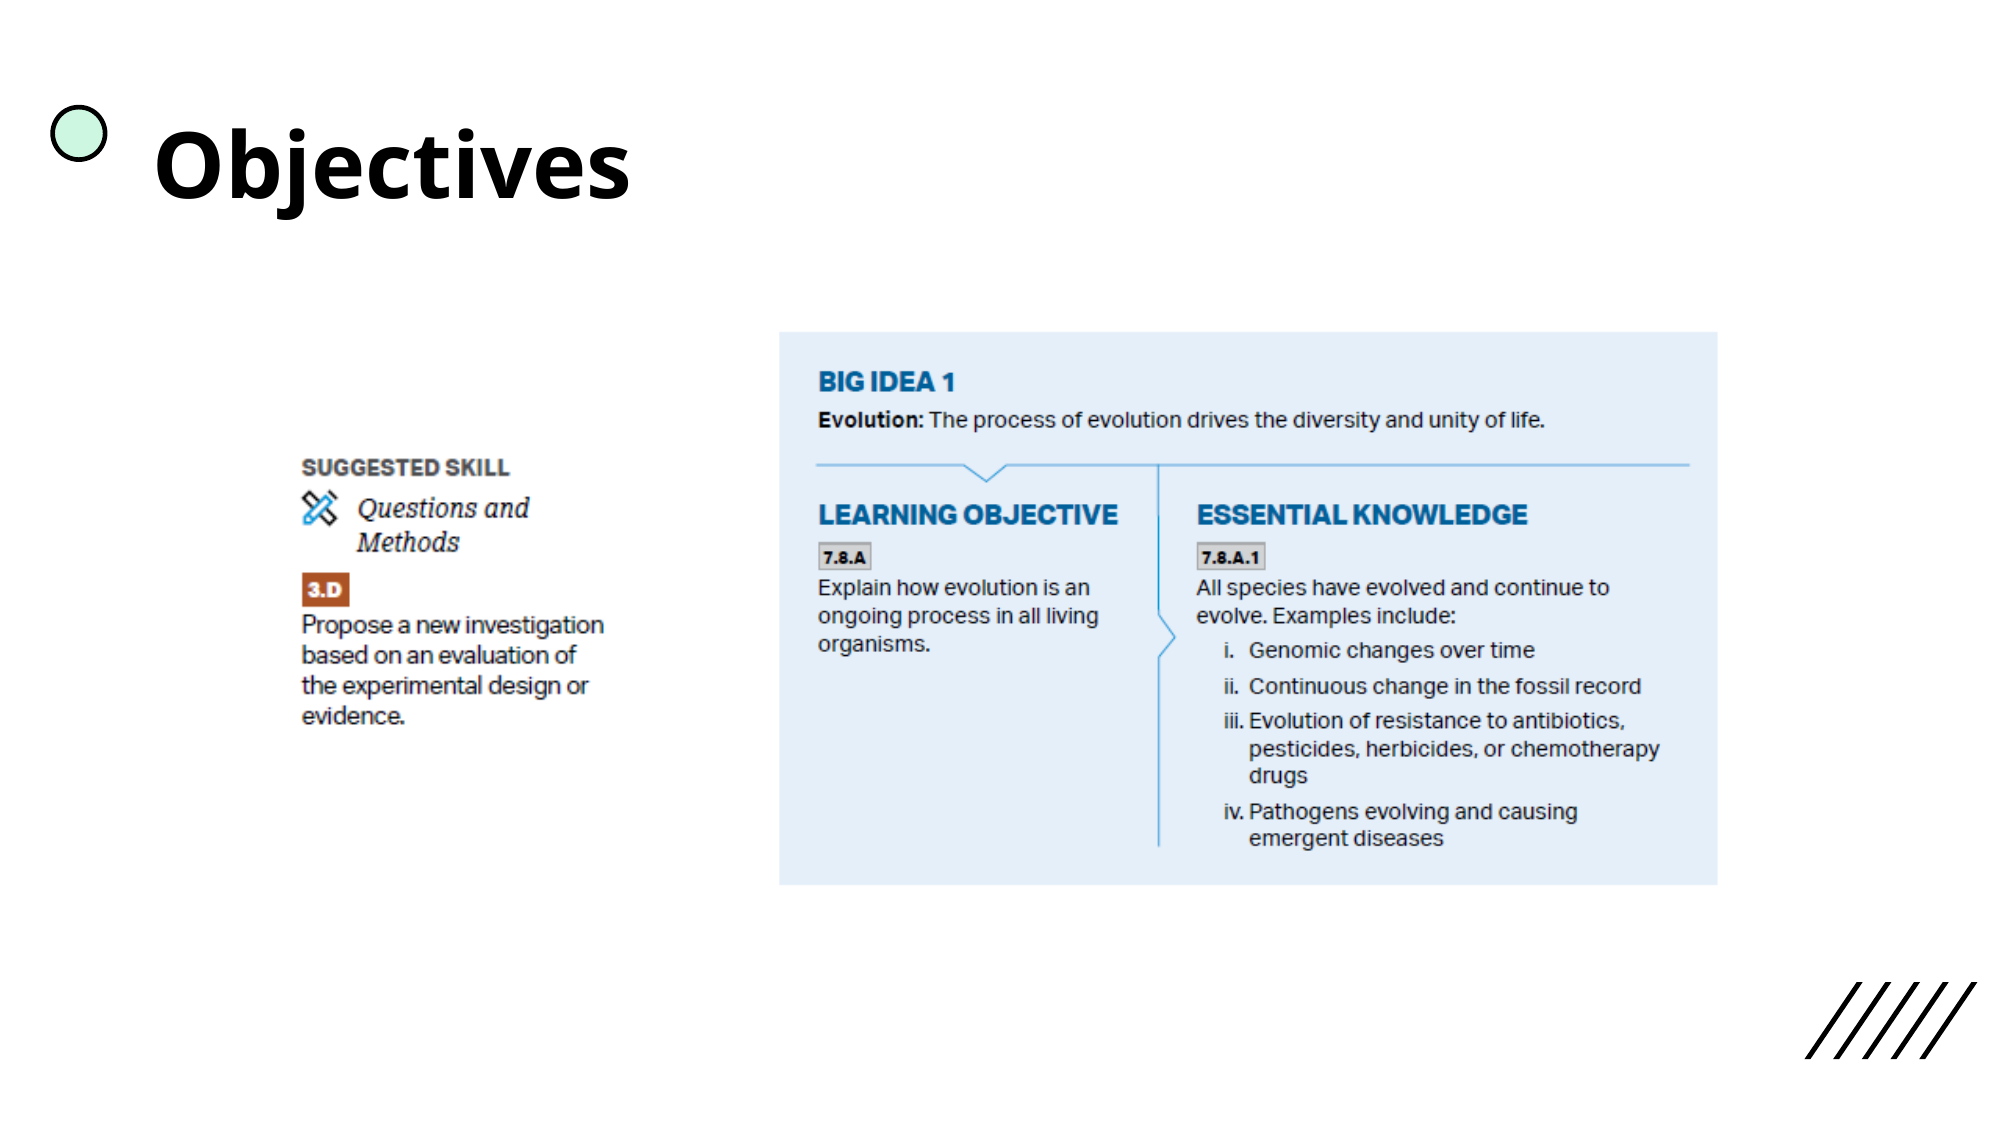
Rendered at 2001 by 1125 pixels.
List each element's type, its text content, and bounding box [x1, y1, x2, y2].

picture [778, 326, 1722, 890]
picture [278, 429, 638, 757]
title Objectives [137, 59, 1863, 278]
